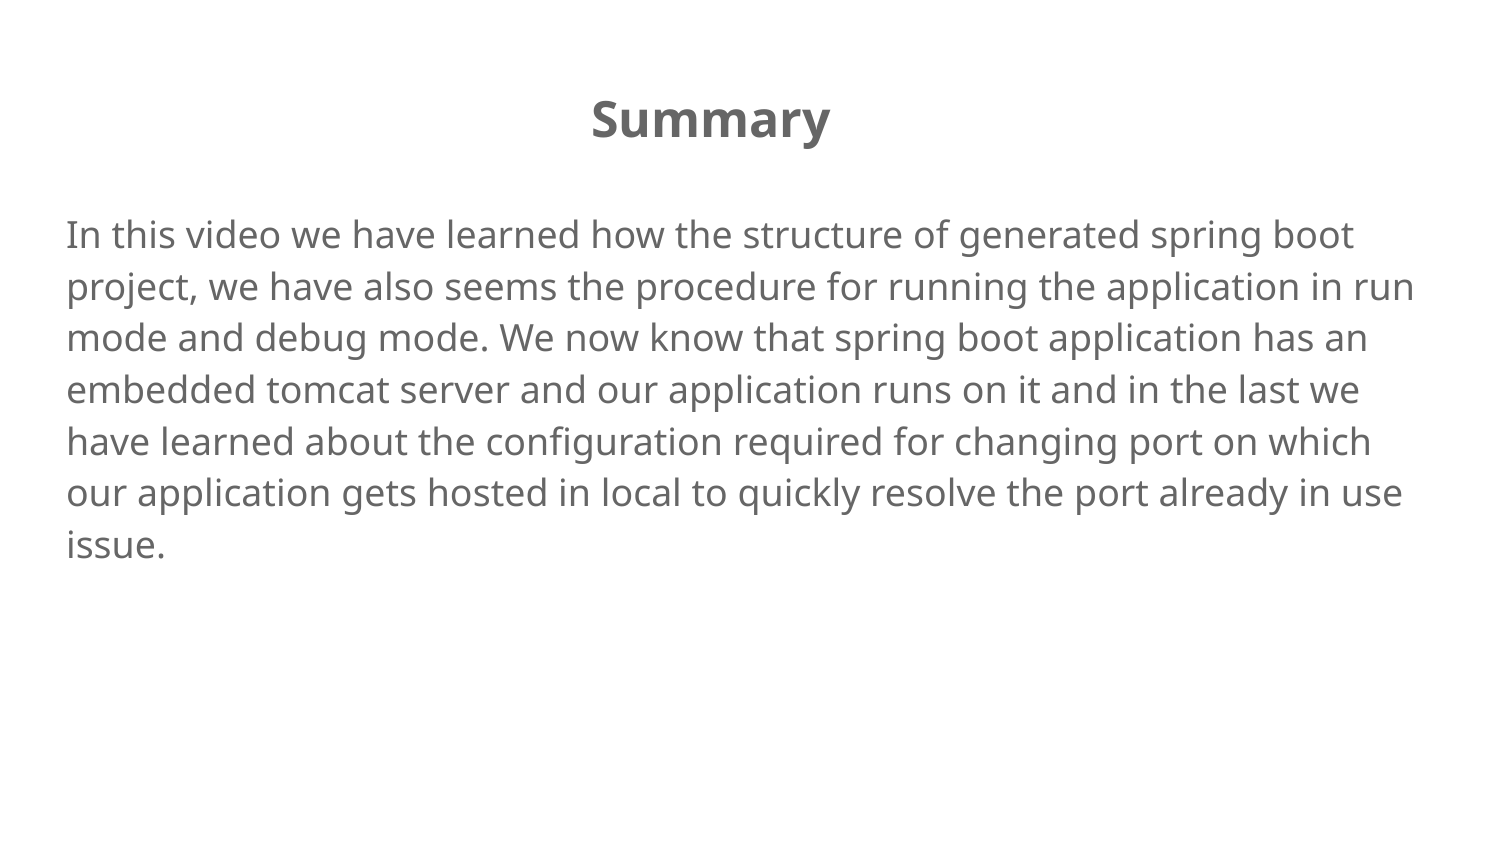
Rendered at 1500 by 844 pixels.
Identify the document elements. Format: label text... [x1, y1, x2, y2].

list In this video we have learned how the structure of generated spring boot project, we have also seems the procedure for running the application in run mode and debug mode. We now know that spring boot application has an embedded tomcat server and our application runs on it and in the last we have learned about the configuration required for changing port on which our application gets hosted in local to quickly resolve the port already in use issue. [51, 189, 1449, 750]
title Summary [51, 72, 1449, 167]
